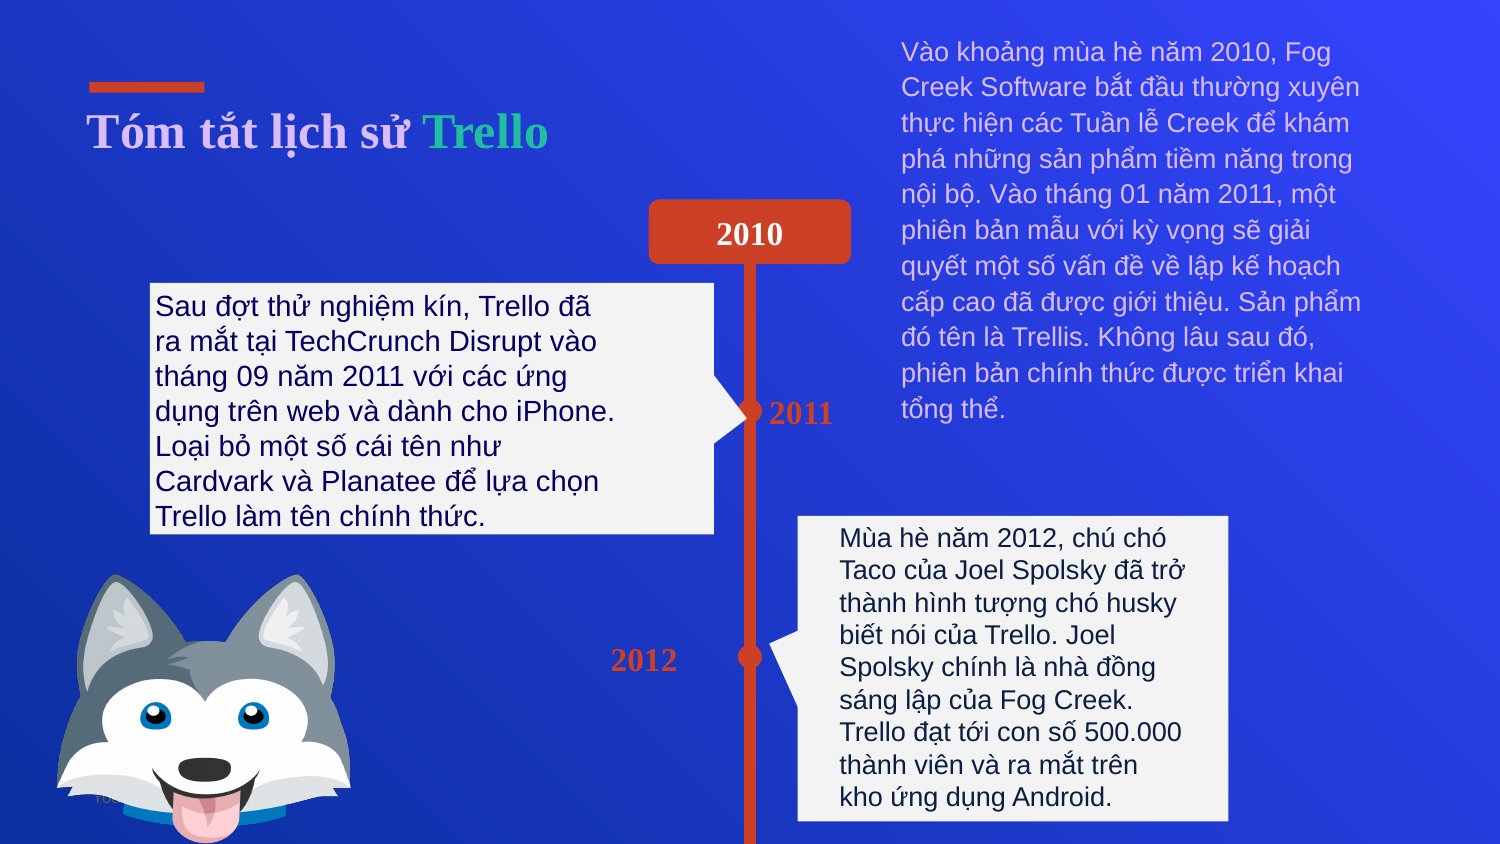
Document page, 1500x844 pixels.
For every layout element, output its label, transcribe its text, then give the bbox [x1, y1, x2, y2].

text_box [737, 645, 745, 668]
text_box Vào khoảng mùa hè năm 2010, Fog Creek Software bắt đầu thường xuyên thực hiện các Tuần lễ Creek để khám phá những sản phẩm tiềm năng trong nội bộ. Vào tháng 01 năm 2011, một phiên bản mẫu với kỳ vọng sẽ giải quyết một số vấn đề về lập kế hoạch cấp cao đã được giới thiệu. Sản phẩm đó tên là Trellis. Không lâu sau đó, phiên bản chính thức được triển khai tổng thể. [886, 15, 1386, 182]
text_box 2011 [754, 386, 890, 436]
text_box 2012 [557, 633, 693, 683]
text_box Sau đợt thử nghiệm kín, Trello đã ra mắt tại TechCrunch Disrupt vào tháng 09 năm 2011 với các ứng dụng trên web và dành cho iPhone. Loại bỏ một số cái tên như Cardvark và Planatee để lựa chọn Trello làm tên chính thức. [140, 280, 634, 540]
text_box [781, 515, 1229, 822]
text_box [149, 282, 735, 535]
title Tóm tắt lịch sử Trello [71, 95, 749, 269]
text_box 2010 [648, 199, 852, 265]
picture [14, 565, 393, 844]
text_box [739, 400, 745, 414]
text_box [754, 645, 762, 668]
